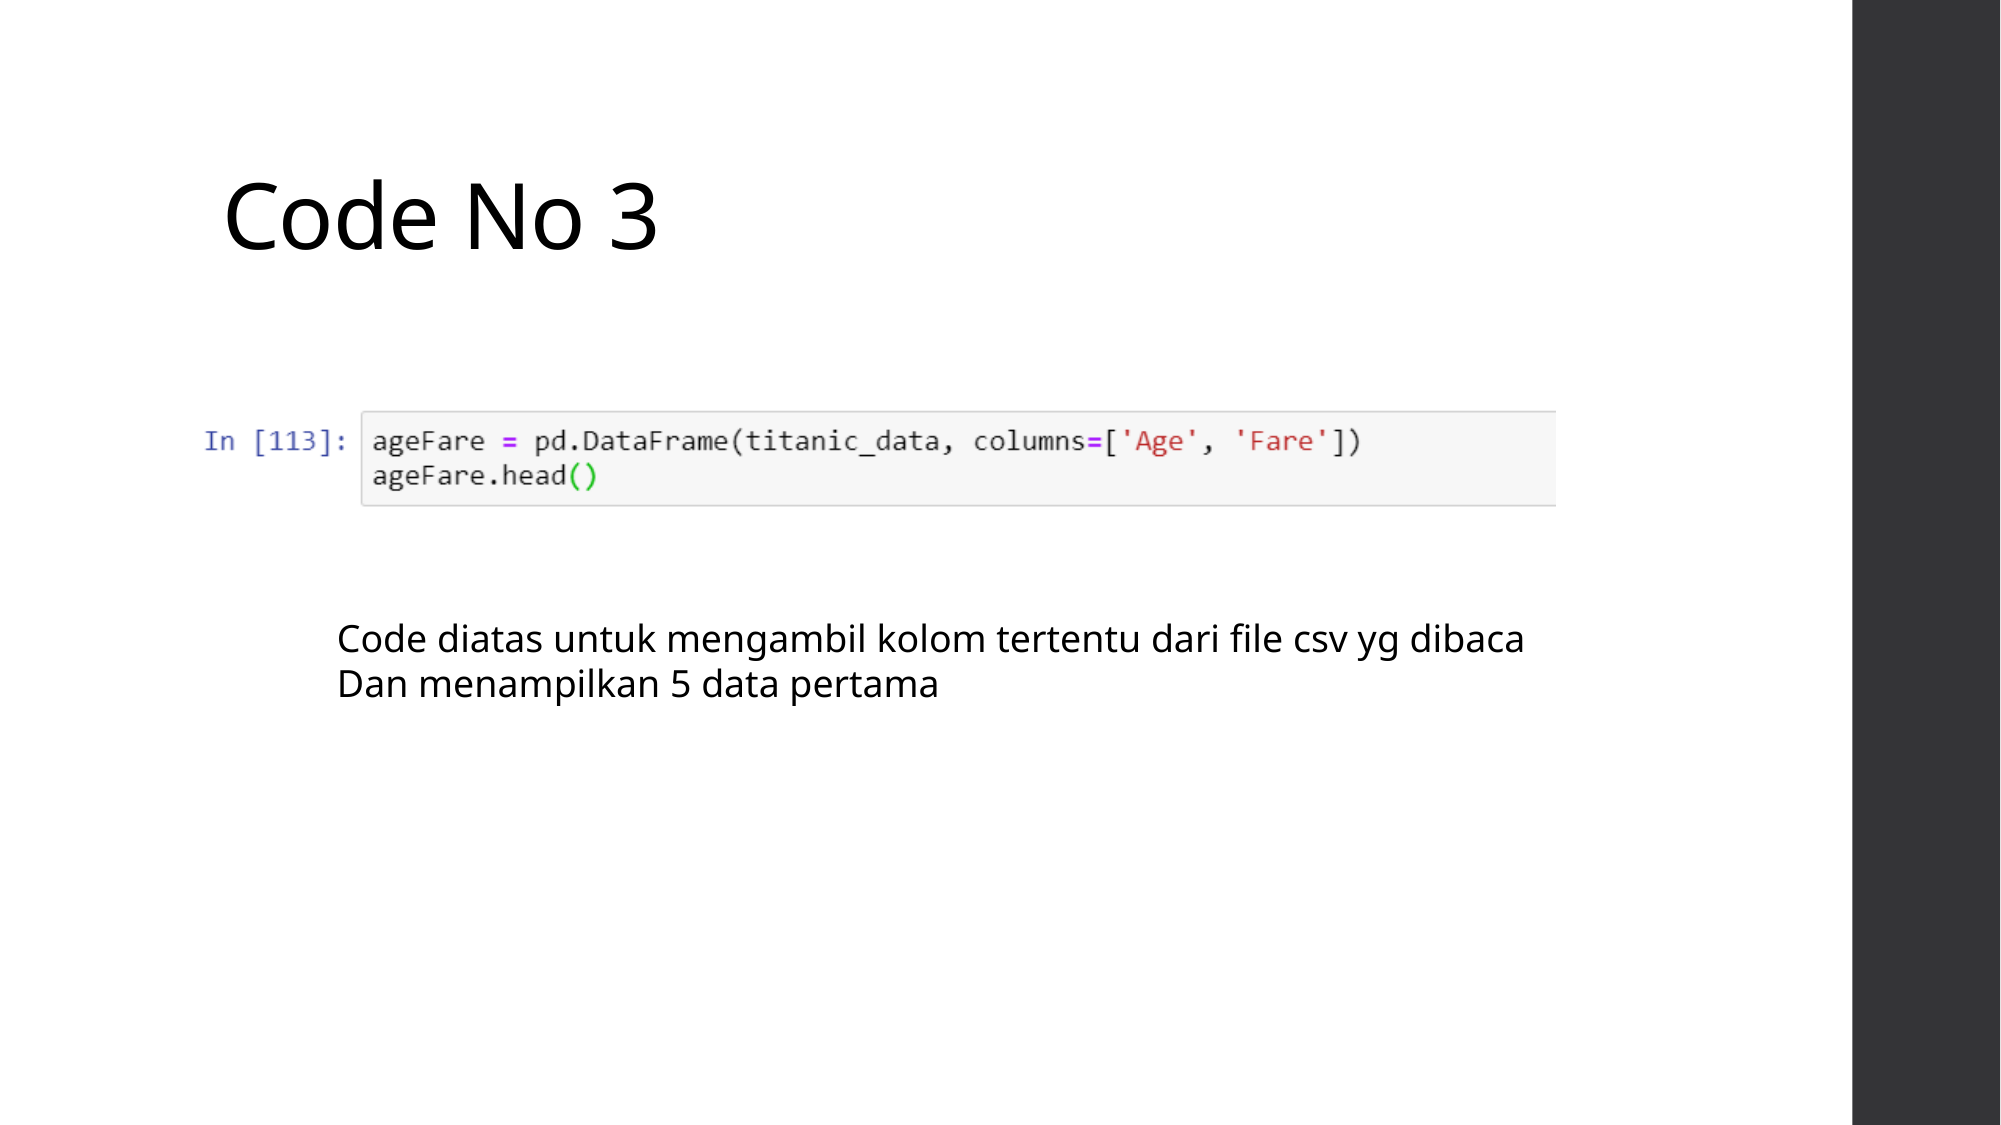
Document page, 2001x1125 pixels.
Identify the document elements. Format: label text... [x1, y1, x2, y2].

text_box Code diatas untuk mengambil kolom tertentu dari file csv yg dibaca Dan menampilkan 5 data pertama [322, 607, 1542, 713]
title Code No 3 [206, 60, 1797, 278]
picture [150, 371, 1556, 513]
